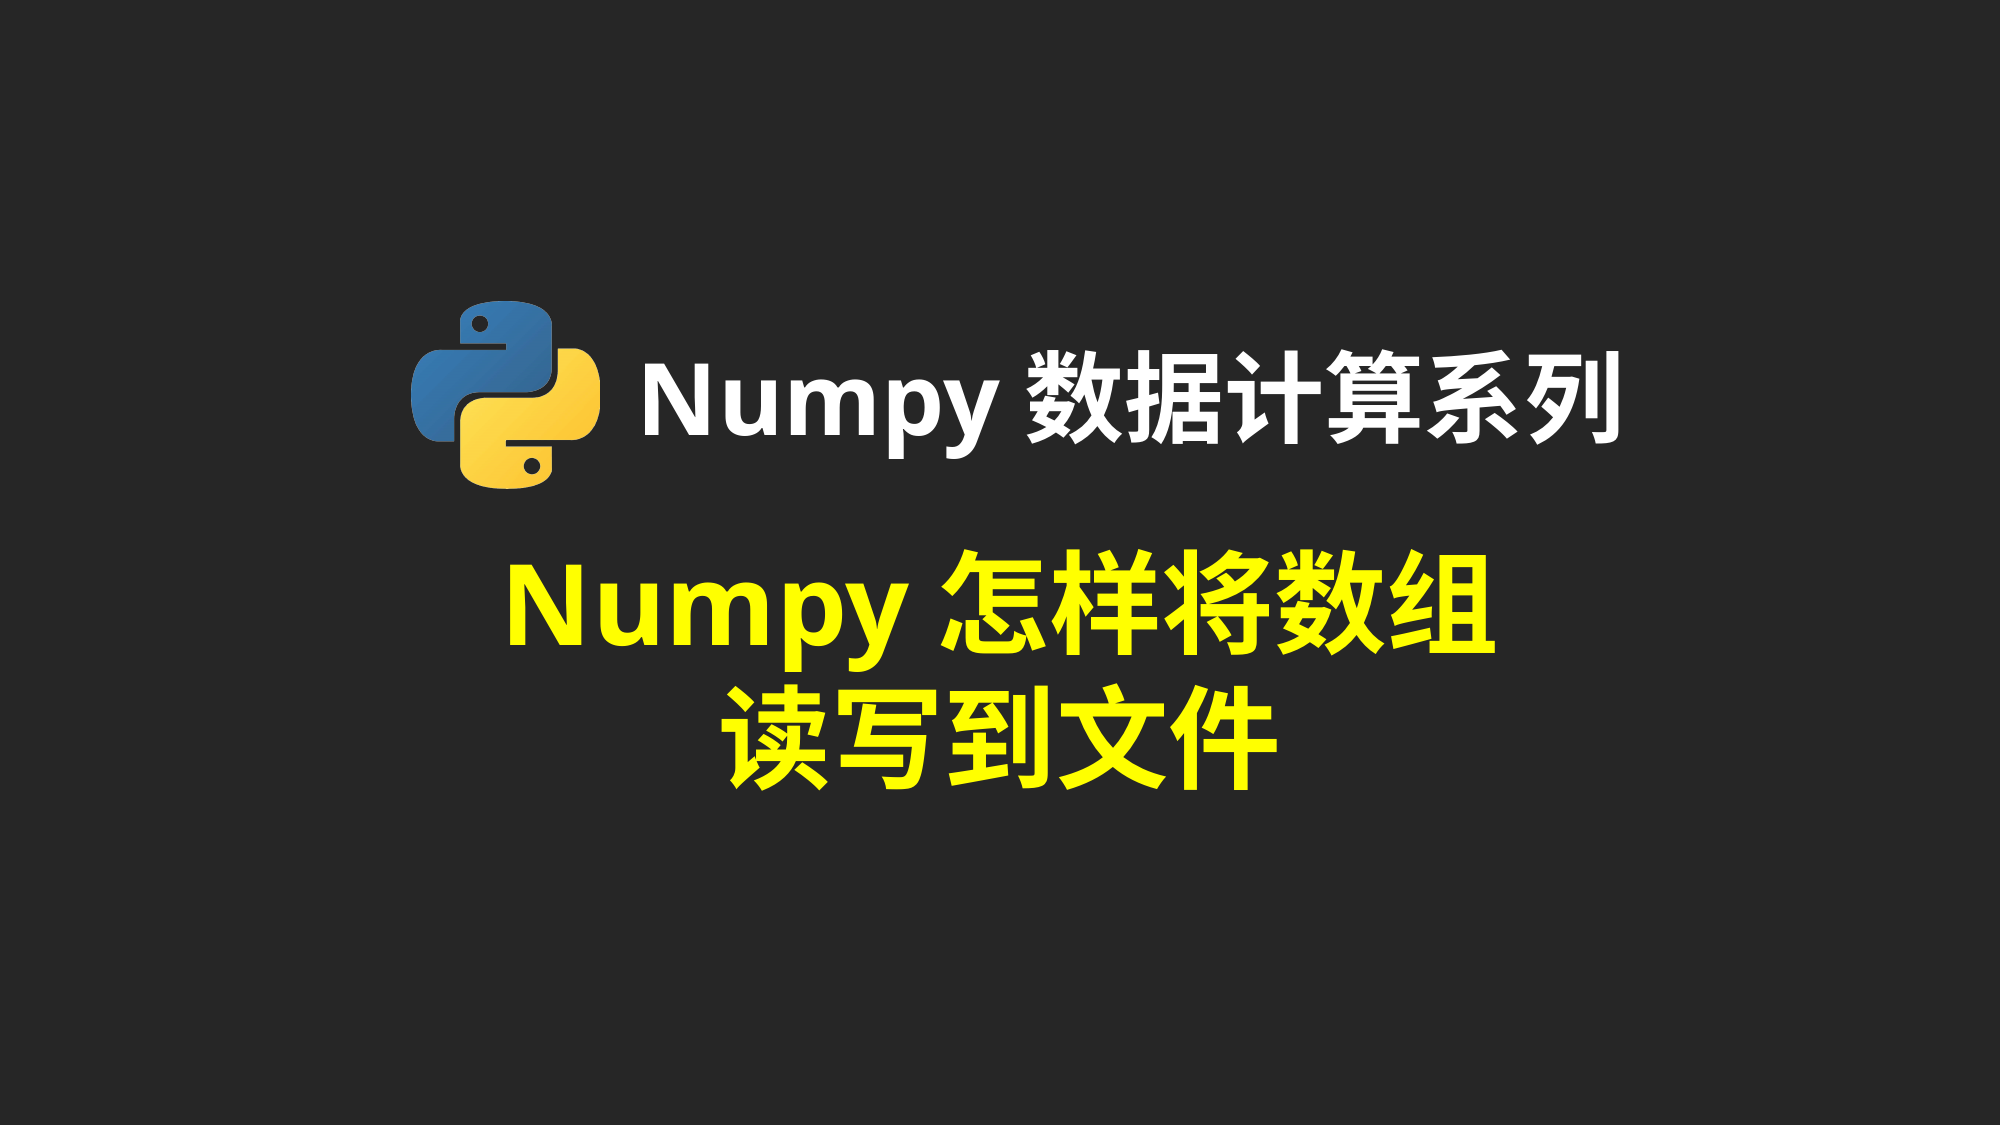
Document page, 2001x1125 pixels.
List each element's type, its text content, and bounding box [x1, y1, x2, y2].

title Numpy数据计算系列 [621, 307, 1756, 483]
picture [411, 301, 600, 489]
text_box Numpy怎样将数组 读写到文件 [285, 525, 1715, 811]
